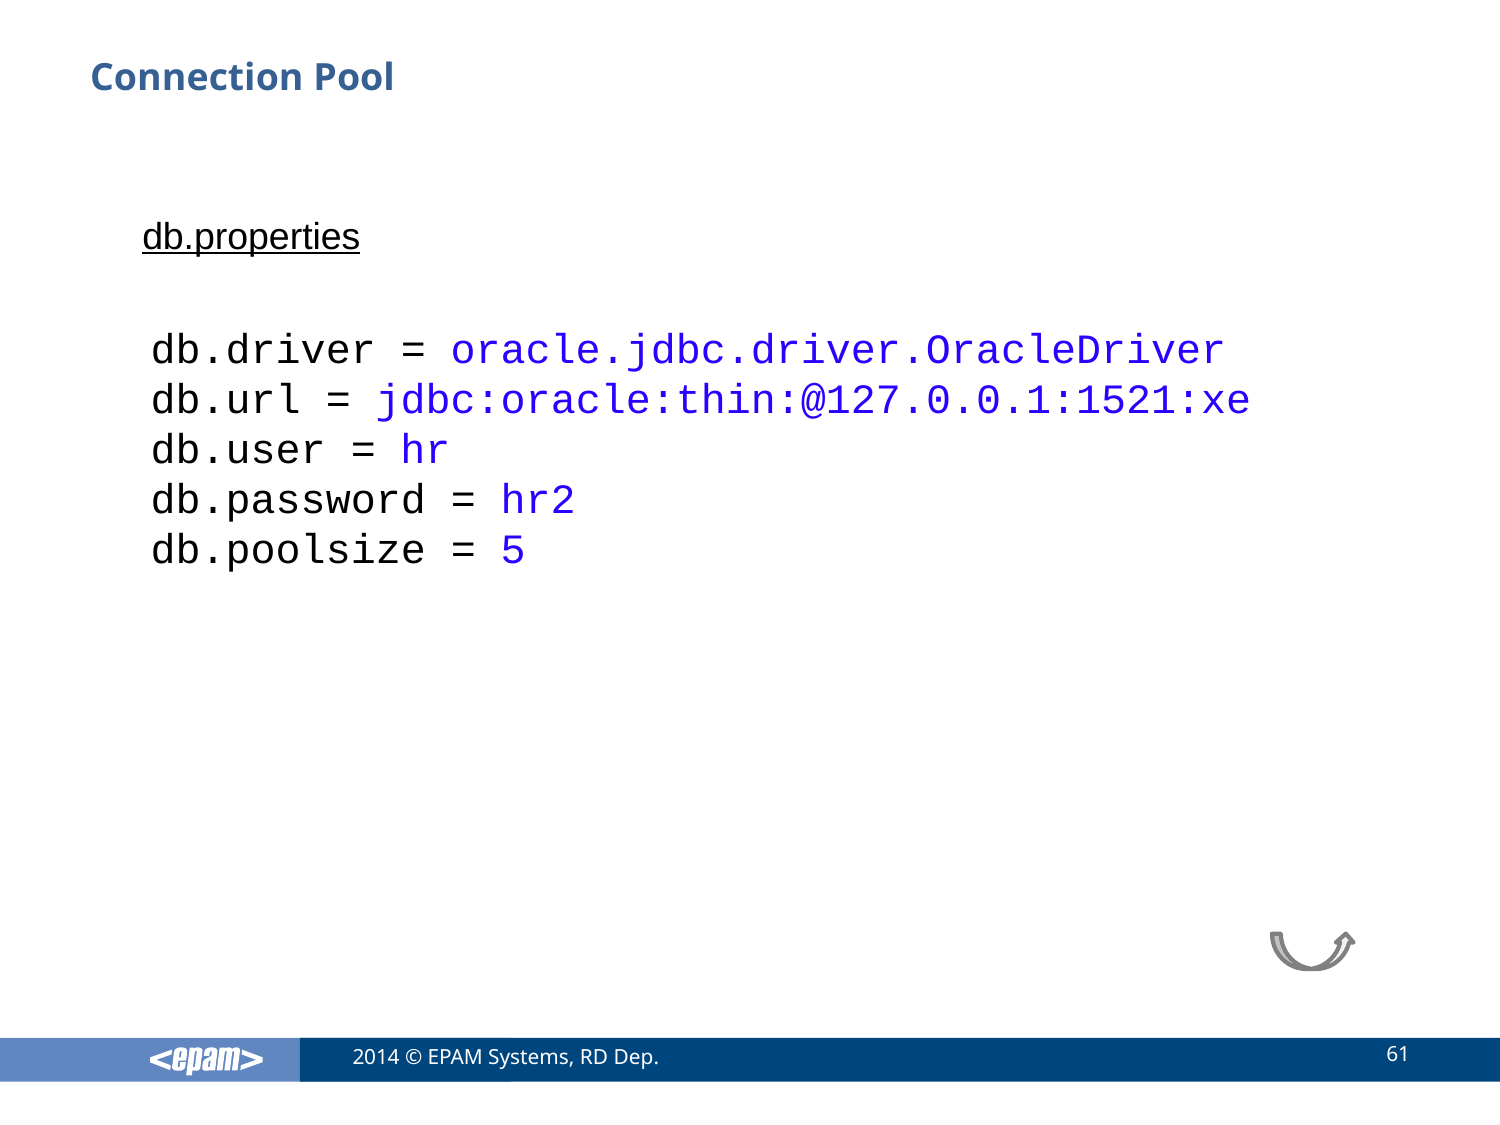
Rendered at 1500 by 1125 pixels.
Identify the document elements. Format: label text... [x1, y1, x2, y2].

title Connection Pool [75, 45, 1425, 163]
text_box [1269, 931, 1356, 972]
slide_number 61 [1262, 1025, 1425, 1085]
text_box db.driver = oracle.jdbc.driver.OracleDriver db.url = jdbc:oracle:thin:@127.0.0.1:1521:xe db.user = hr db.password = hr2 db.poolsize = 5 [135, 314, 1350, 580]
text_box db.properties [127, 204, 1328, 272]
footer 2014 © EPAM Systems, RD Dep. [337, 1028, 738, 1088]
